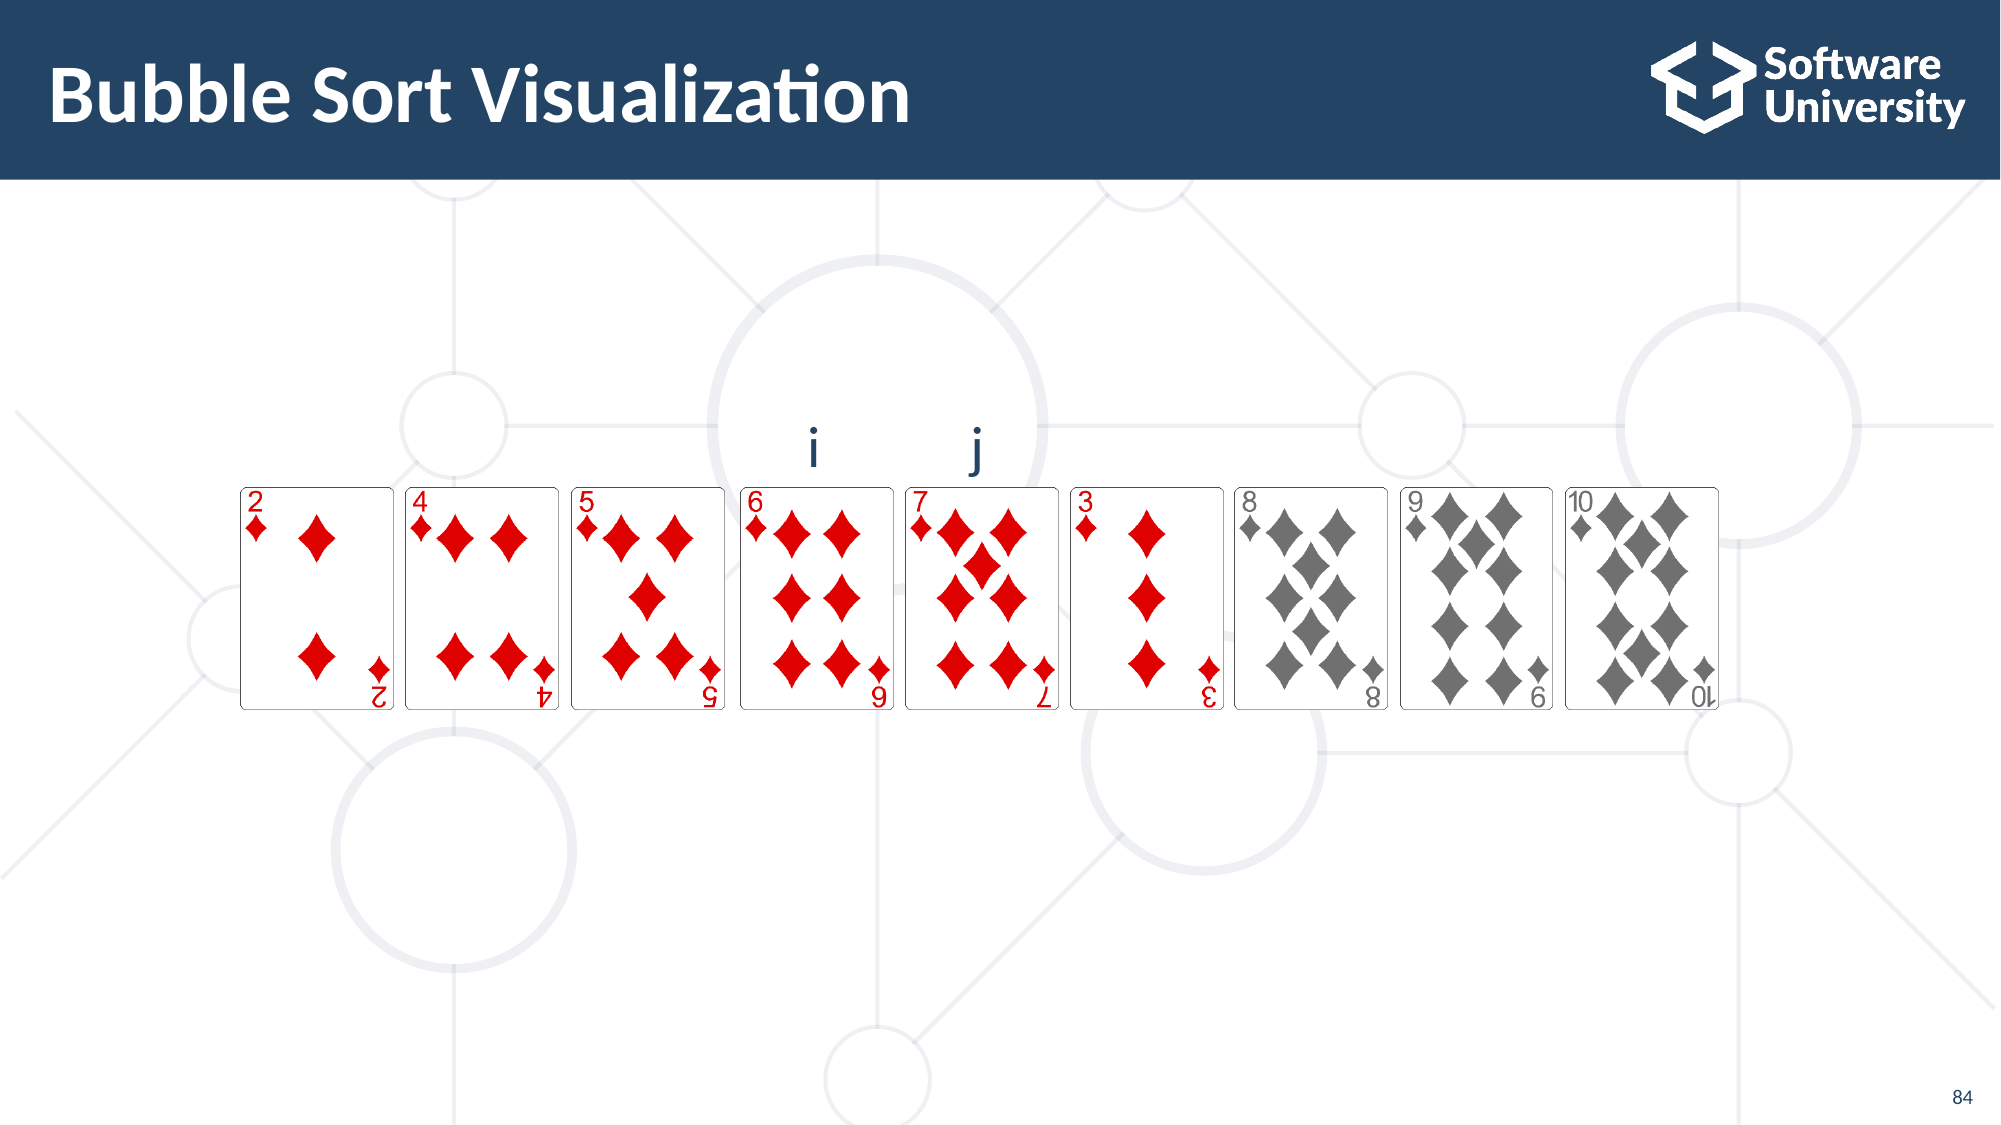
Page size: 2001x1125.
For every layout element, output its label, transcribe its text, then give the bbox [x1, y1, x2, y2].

title Bubble Sort Visualization [31, 16, 1625, 162]
slide_number 84 [1927, 1067, 1989, 1117]
picture [1399, 487, 1554, 710]
picture [905, 487, 1059, 710]
picture [240, 487, 394, 710]
text_box i [792, 401, 836, 485]
picture [1070, 487, 1224, 710]
picture [571, 487, 726, 710]
picture [1651, 41, 1966, 134]
picture [1233, 487, 1388, 710]
picture [405, 487, 559, 710]
text_box j [955, 401, 1000, 485]
picture [1565, 487, 1720, 710]
picture [739, 487, 894, 710]
